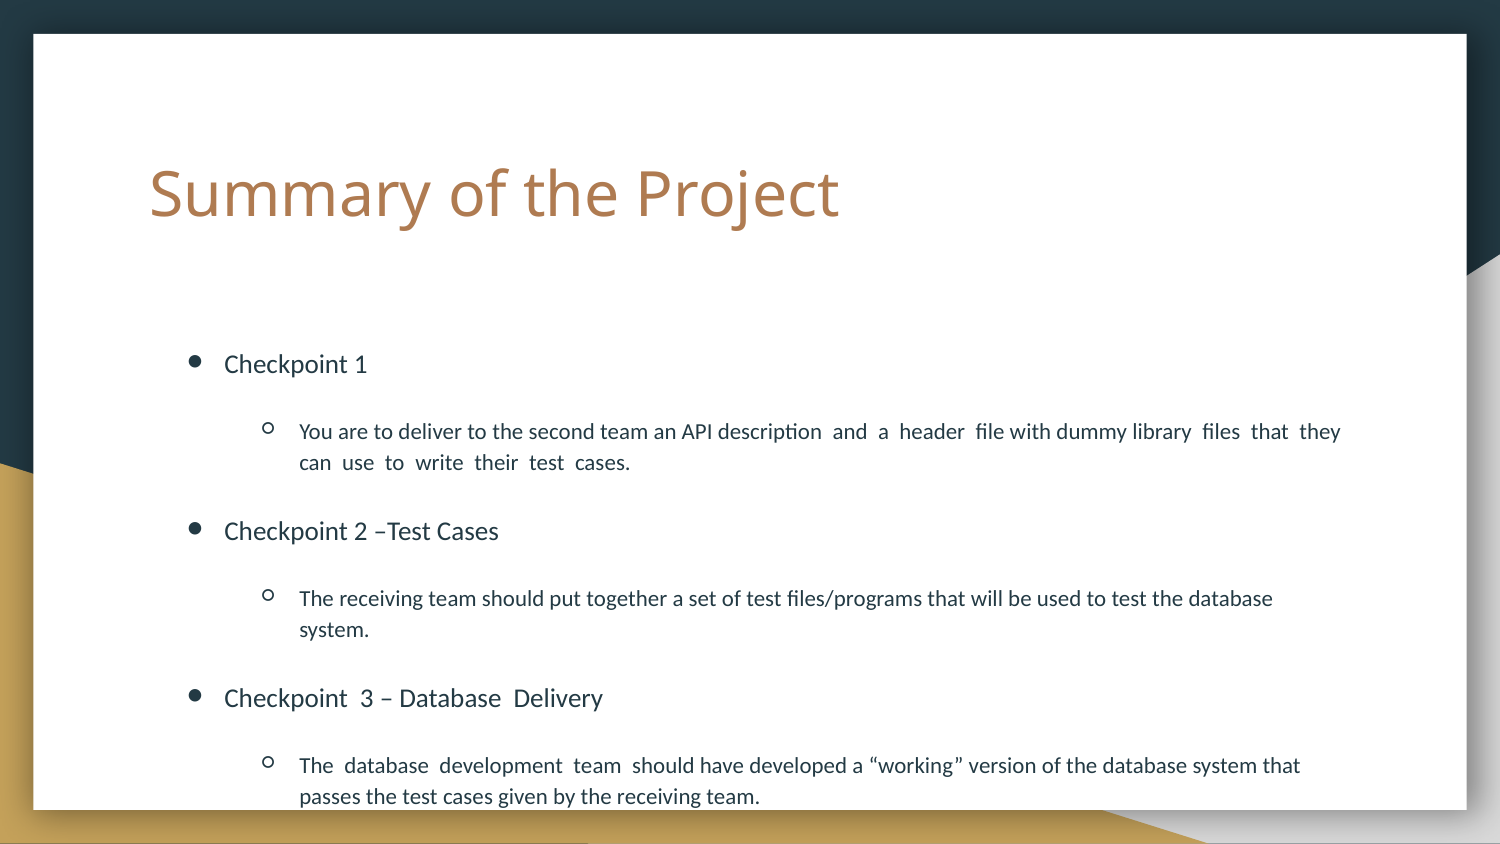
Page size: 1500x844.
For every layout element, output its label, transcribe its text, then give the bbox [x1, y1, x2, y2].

list Checkpoint 1 You are to deliver to the second team an API description and a header file with dummy library files that they can use to write their test cases. Checkpoint 2 –Test Cases The receiving team should put together a set of test files/programs that will be used to test the database system. Checkpoint 3 – Database Delivery The database development team should have developed a “working” version of the database system that passes the test cases given by the receiving team. This should be delivered to the receiving team by sending the header file(s) and the appropriate library files Checkpoint 4 –Application Development The final checkpoint (end of the project) will require that the working application program be submitted. [134, 326, 1366, 729]
title Summary of the Project [134, 138, 1366, 296]
